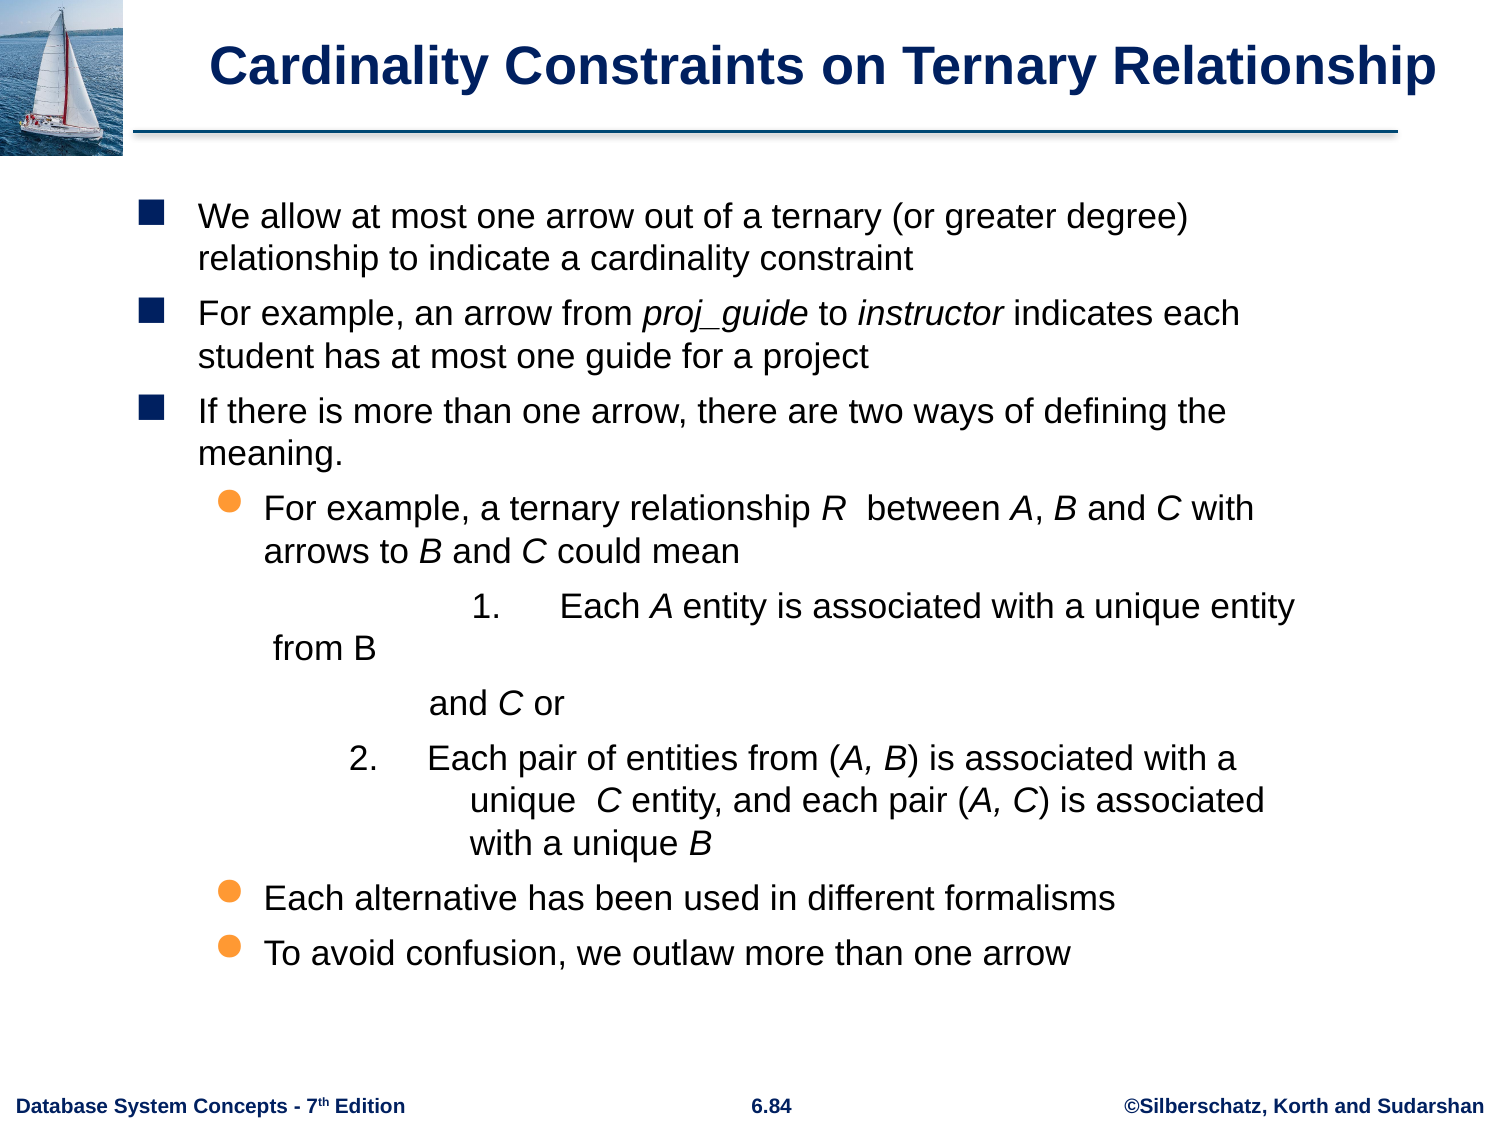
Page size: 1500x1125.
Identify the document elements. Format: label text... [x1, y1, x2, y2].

title Cardinality Constraints on Ternary Relationship [174, 0, 1475, 104]
list We allow at most one arrow out of a ternary (or greater degree) relationship to indicate a cardinality constraint For example, an arrow from proj_guide to instructor indicates each student has at most one guide for a project If there is more than one arrow, there are two ways of defining the meaning. For example, a ternary relationship R between A, B and C with arrows to B and C could mean 1. Each A entity is associated with a unique entity from B and C or 2. Each pair of entities from (A, B) is associated with a unique C entity, and each pair (A, C) is associated with a unique B Each alternative has been used in different formalisms To avoid confusion, we outlaw more than one arrow [126, 185, 1320, 1013]
picture [0, 0, 123, 156]
